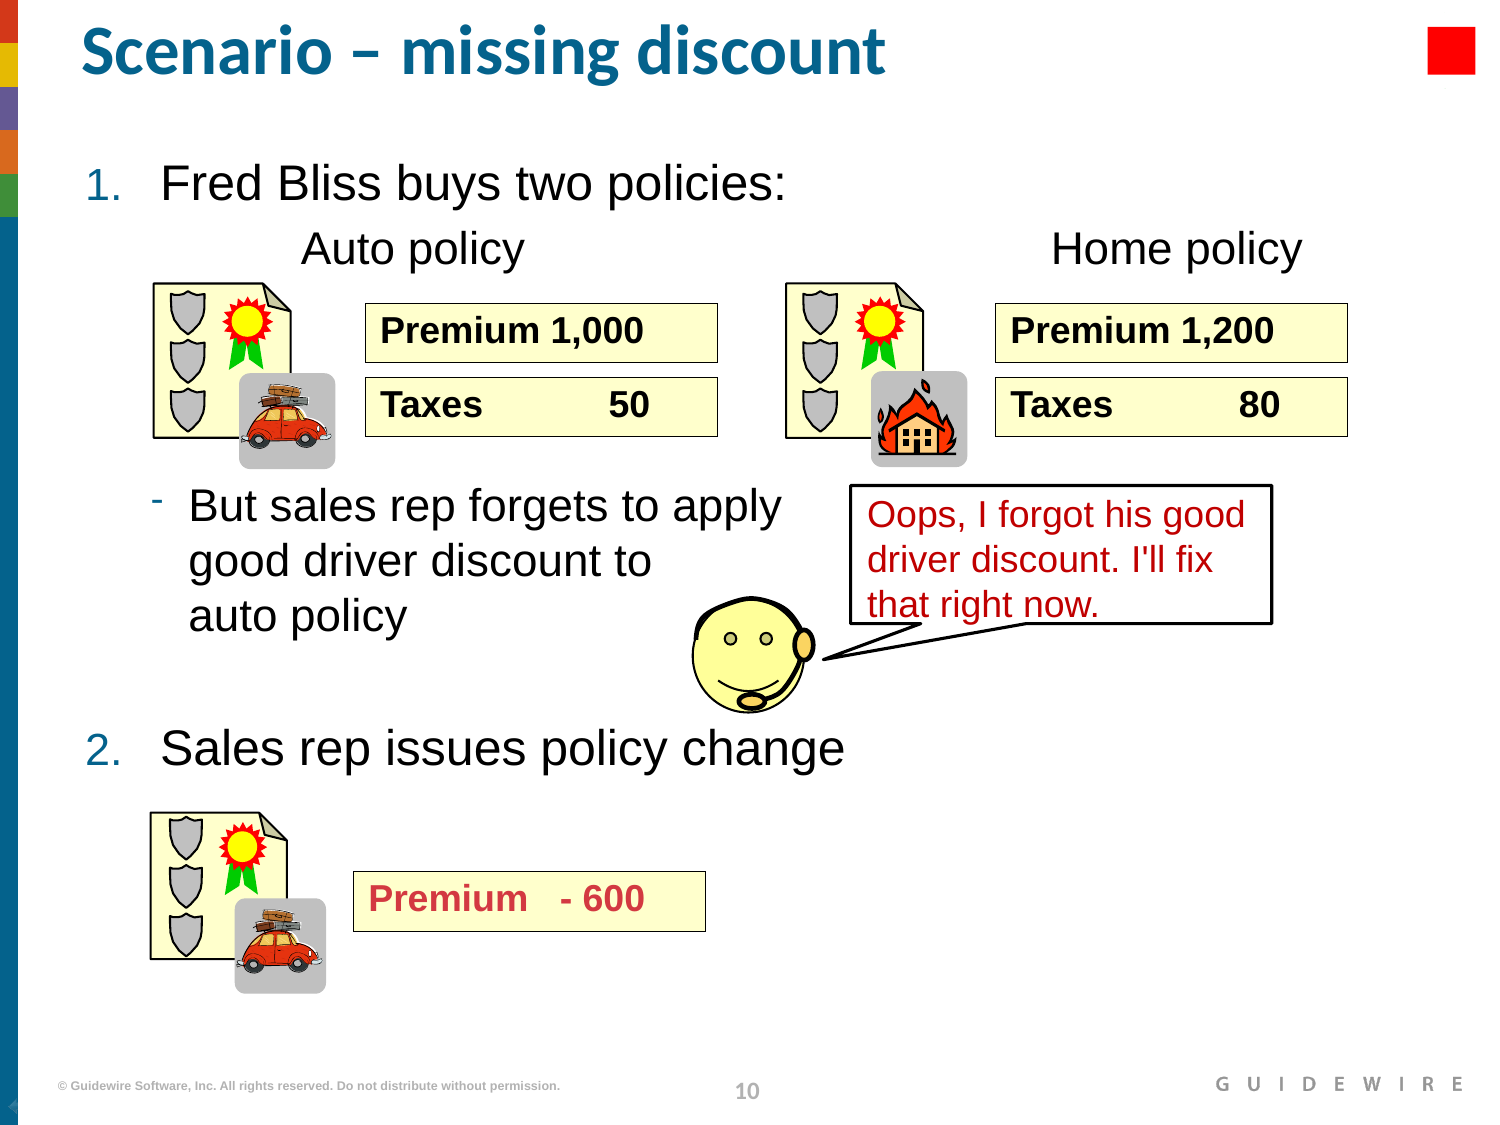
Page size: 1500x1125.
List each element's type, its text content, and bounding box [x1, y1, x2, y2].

picture [10, 1101, 18, 1111]
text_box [692, 482, 1273, 713]
list Fred Bliss buys two policies: Auto policy Home policy But sales rep forgets to apply good driver discount to auto policy Sales rep issues policy change [85, 149, 1450, 624]
text_box Premium 1,200 [995, 303, 1348, 363]
title Scenario – missing discount [81, 19, 1446, 142]
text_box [1415, 12, 1488, 89]
picture [1215, 1073, 1480, 1096]
text_box Taxes 80 [995, 377, 1348, 437]
text_box Taxes 50 [365, 377, 718, 437]
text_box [870, 370, 968, 468]
text_box Premium 1,000 [365, 303, 718, 363]
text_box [153, 808, 706, 994]
picture [0, 0, 18, 216]
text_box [153, 283, 336, 470]
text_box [785, 283, 924, 439]
